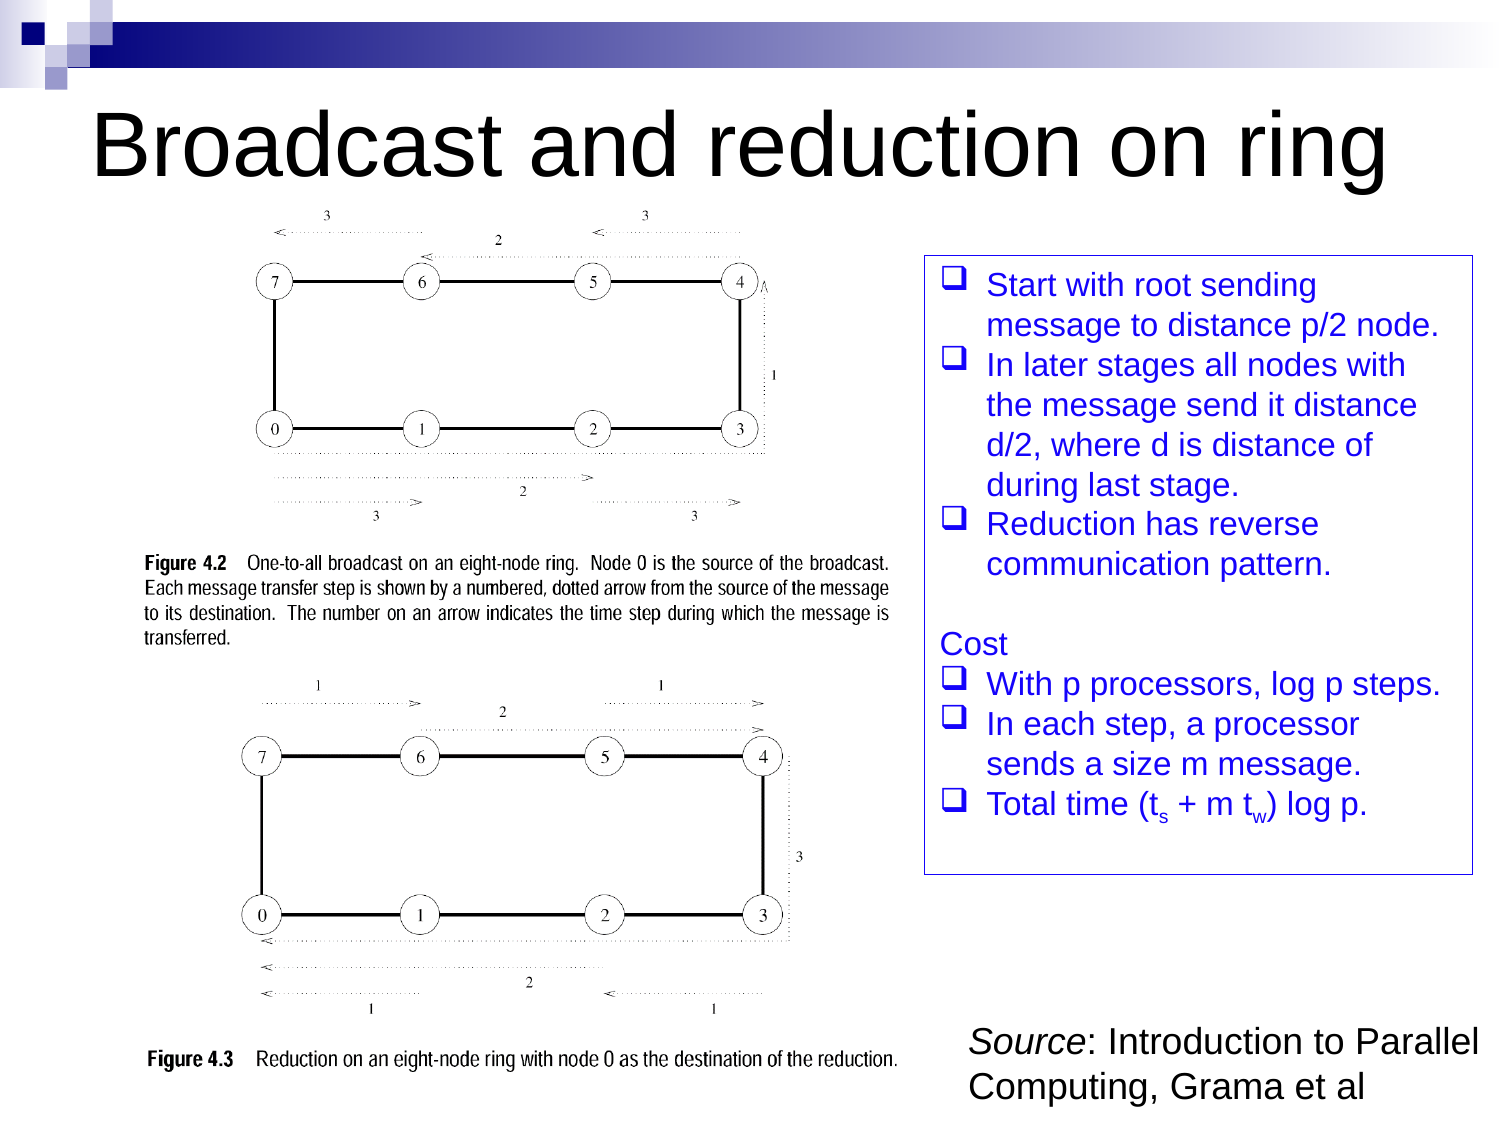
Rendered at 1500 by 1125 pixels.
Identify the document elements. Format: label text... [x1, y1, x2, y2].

picture [131, 204, 916, 653]
title Broadcast and reduction on ring [75, 75, 1425, 205]
text_box Start with root sending message to distance p/2 node. In later stages all nodes with the message send it distance d/2, where d is distance of during last stage. Reduction has reverse communication pattern. Cost With p processors, log p steps. In each step, a processor sends a size m message. Total time (ts + m tw) log p. [924, 255, 1473, 875]
text_box Source: Introduction to Parallel Computing, Grama et al [953, 1009, 1500, 1115]
picture [131, 661, 916, 1076]
